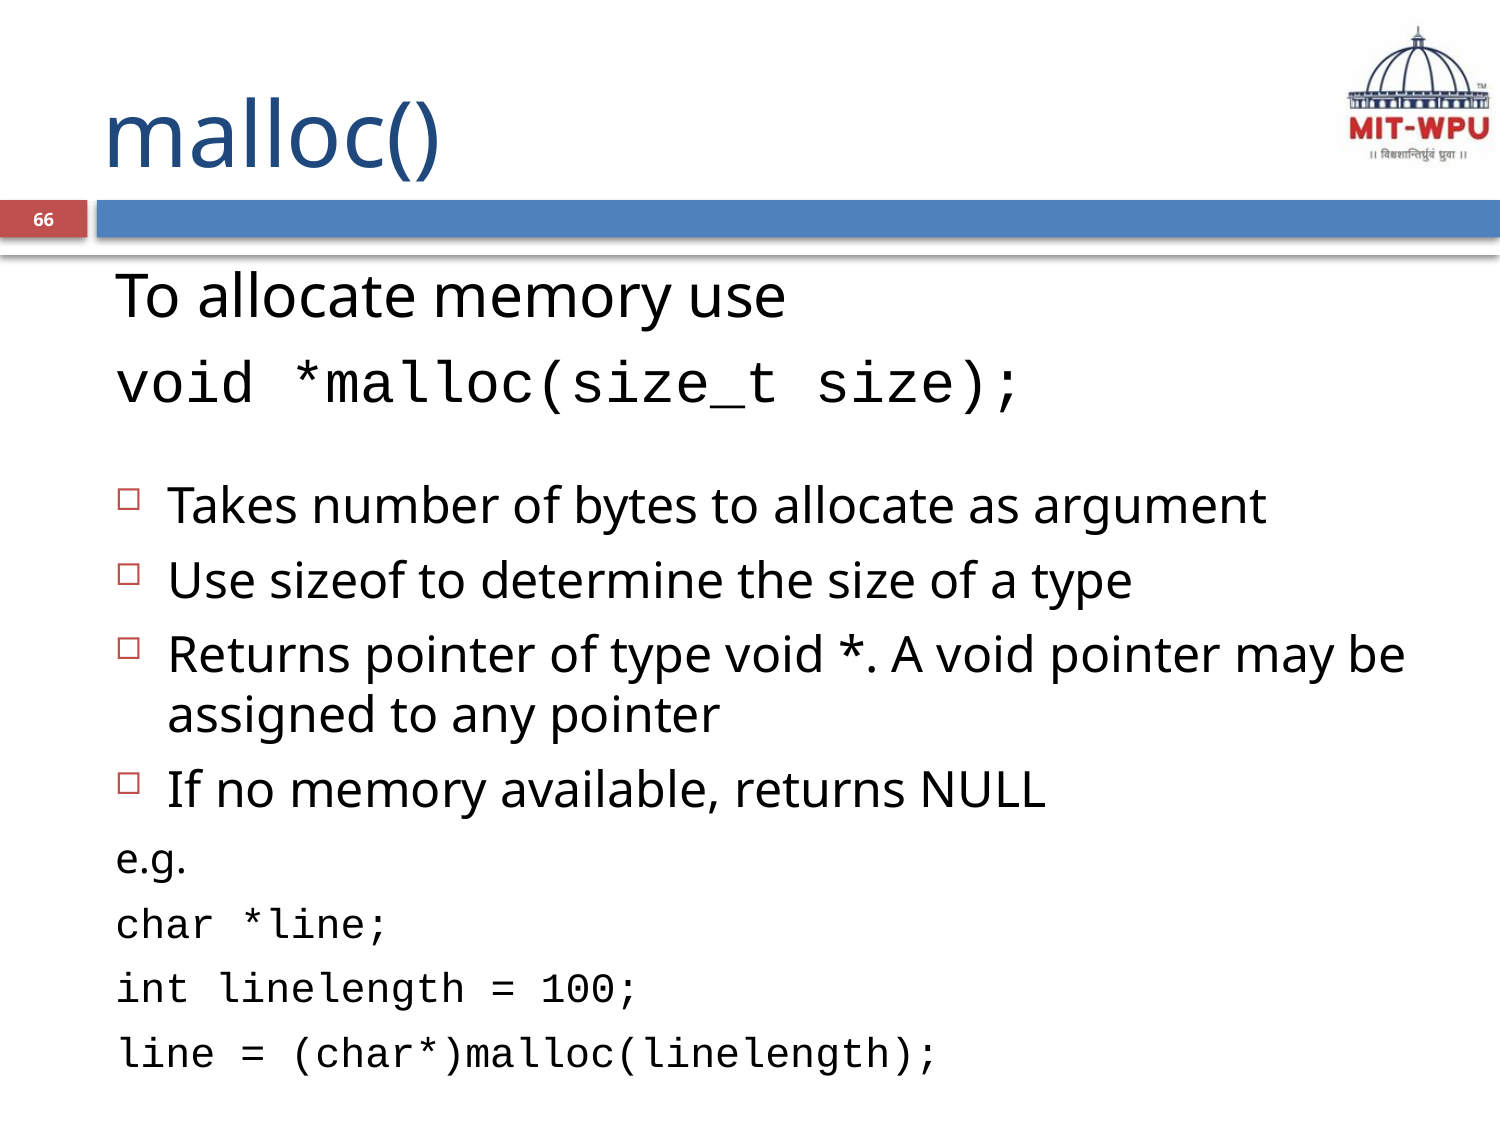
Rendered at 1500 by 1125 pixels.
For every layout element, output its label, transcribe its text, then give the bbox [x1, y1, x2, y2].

text_box malloc() [87, 49, 1425, 213]
slide_number 66 [0, 200, 88, 241]
picture [1337, 12, 1500, 175]
list To allocate memory use void *malloc(size_t size); Takes number of bytes to allocate as argument Use sizeof to determine the size of a type Returns pointer of type void *. A void pointer may be assigned to any pointer If no memory available, returns NULL e.g. char *line; int linelength = 100; line = (char*)malloc(linelength); [100, 249, 1475, 988]
